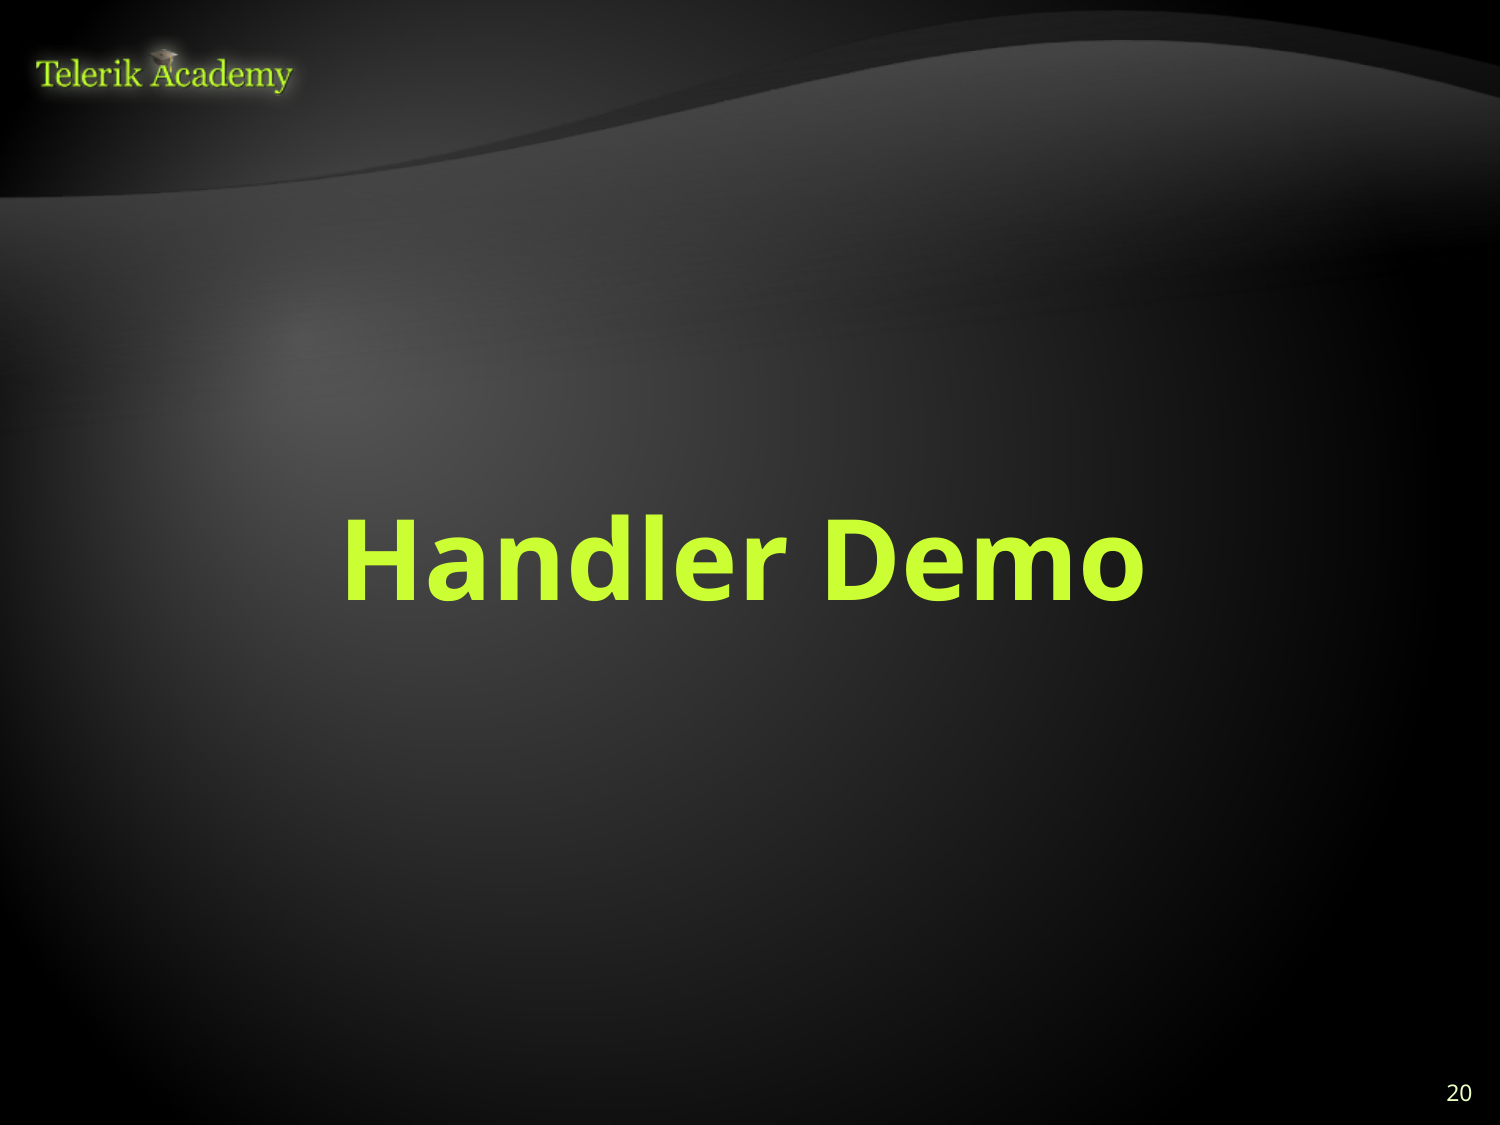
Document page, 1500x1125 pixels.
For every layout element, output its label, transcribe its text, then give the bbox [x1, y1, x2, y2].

title Handler Demo [162, 512, 1325, 650]
picture [0, 0, 1500, 1125]
slide_number 20 [1412, 1074, 1488, 1113]
